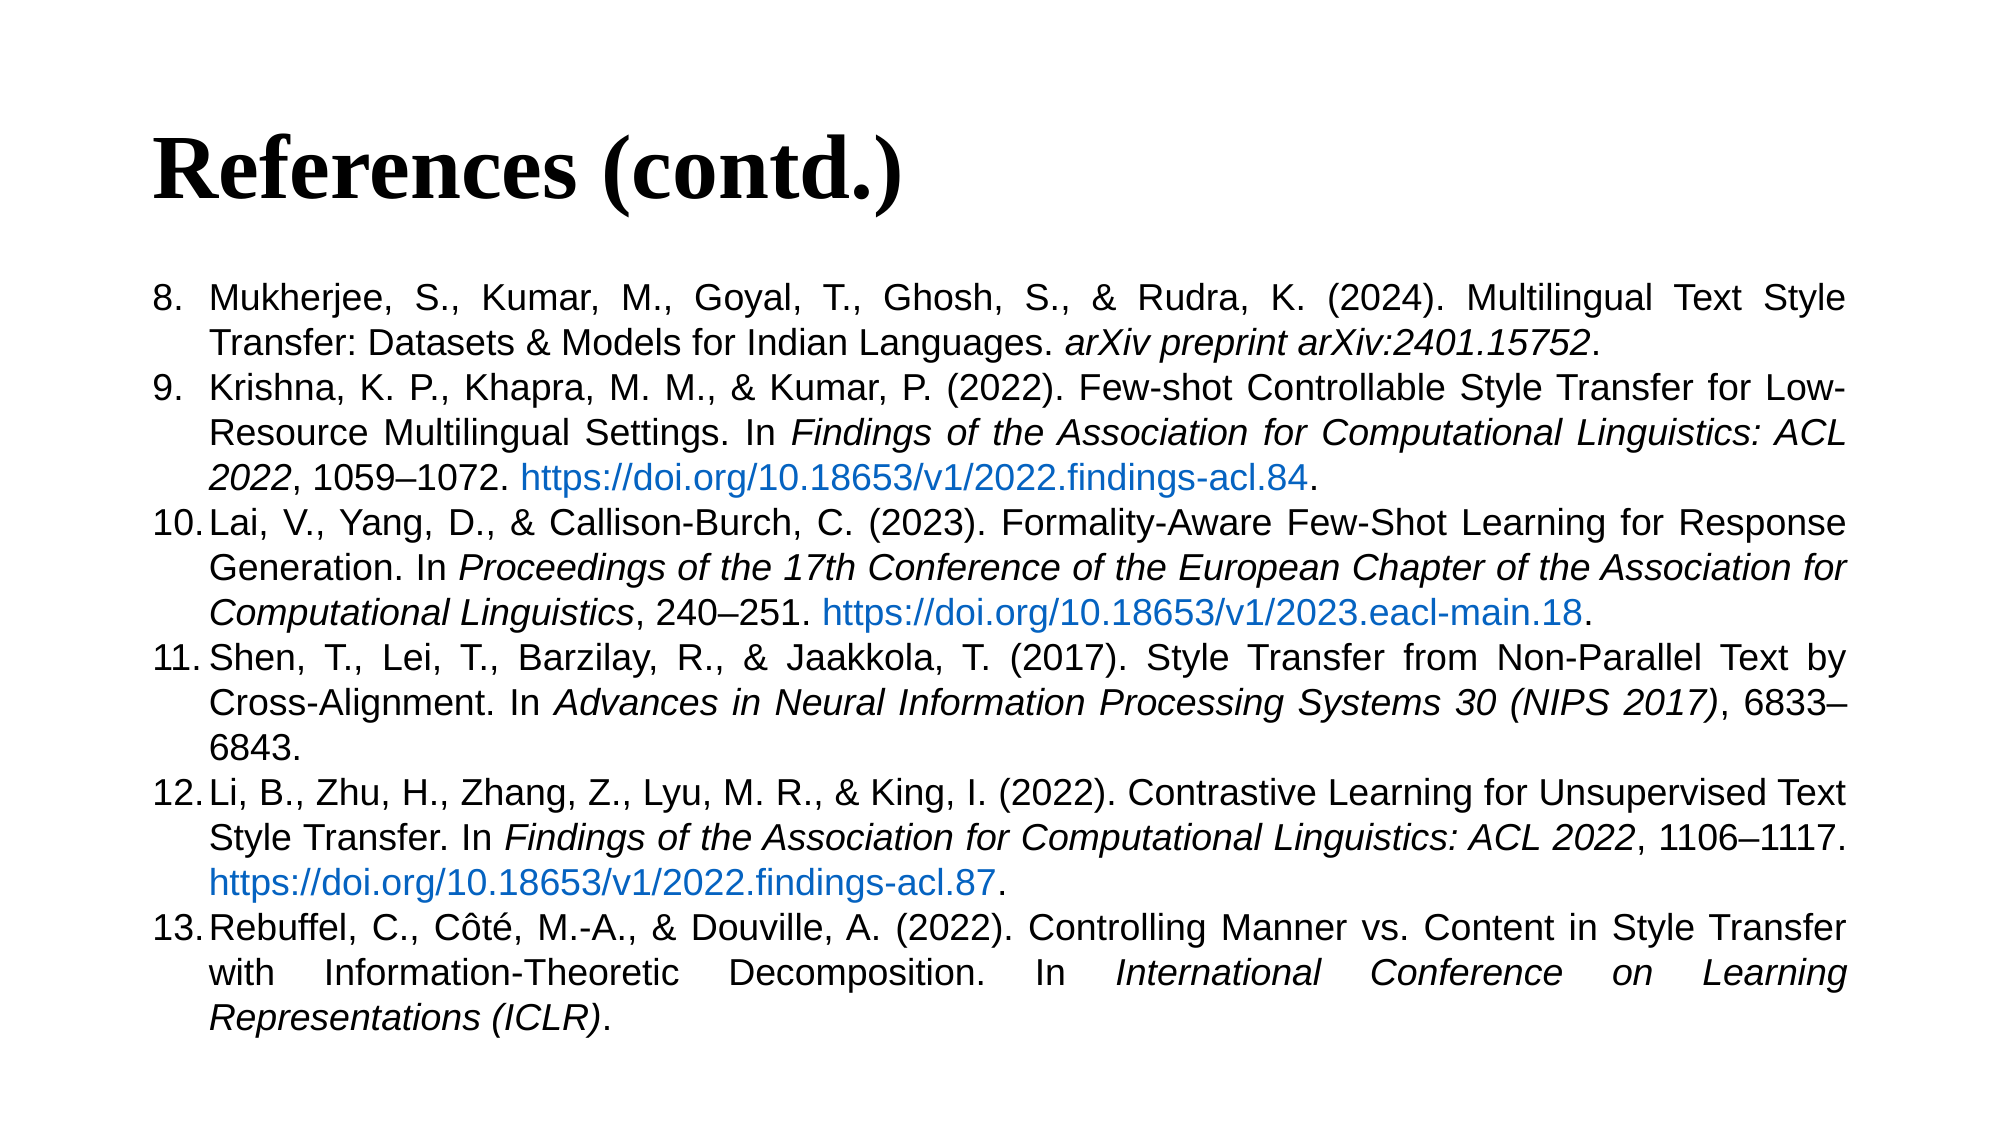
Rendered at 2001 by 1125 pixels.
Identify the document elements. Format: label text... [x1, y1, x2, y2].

title References (contd.) [137, 59, 1863, 265]
list Mukherjee, S., Kumar, M., Goyal, T., Ghosh, S., & Rudra, K. (2024). Multilingual Text Style Transfer: Datasets & Models for Indian Languages. arXiv preprint arXiv:2401.15752. Krishna, K. P., Khapra, M. M., & Kumar, P. (2022). Few-shot Controllable Style Transfer for Low-Resource Multilingual Settings. In Findings of the Association for Computational Linguistics: ACL 2022, 1059–1072. https://doi.org/10.18653/v1/2022.findings-acl.84. Lai, V., Yang, D., & Callison-Burch, C. (2023). Formality-Aware Few-Shot Learning for Response Generation. In Proceedings of the 17th Conference of the European Chapter of the Association for Computational Linguistics, 240–251. https://doi.org/10.18653/v1/2023.eacl-main.18. Shen, T., Lei, T., Barzilay, R., & Jaakkola, T. (2017). Style Transfer from Non-Parallel Text by Cross-Alignment. In Advances in Neural Information Processing Systems 30 (NIPS 2017), 6833–6843. Li, B., Zhu, H., Zhang, Z., Lyu, M. R., & King, I. (2022). Contrastive Learning for Unsupervised Text Style Transfer. In Findings of the Association for Computational Linguistics: ACL 2022, 1106–1117. https://doi.org/10.18653/v1/2022.findings-acl.87. Rebuffel, C., Côté, M.-A., & Douville, A. (2022). Controlling Manner vs. Content in Style Transfer with Information-Theoretic Decomposition. In International Conference on Learning Representations (ICLR). [137, 265, 1863, 1091]
